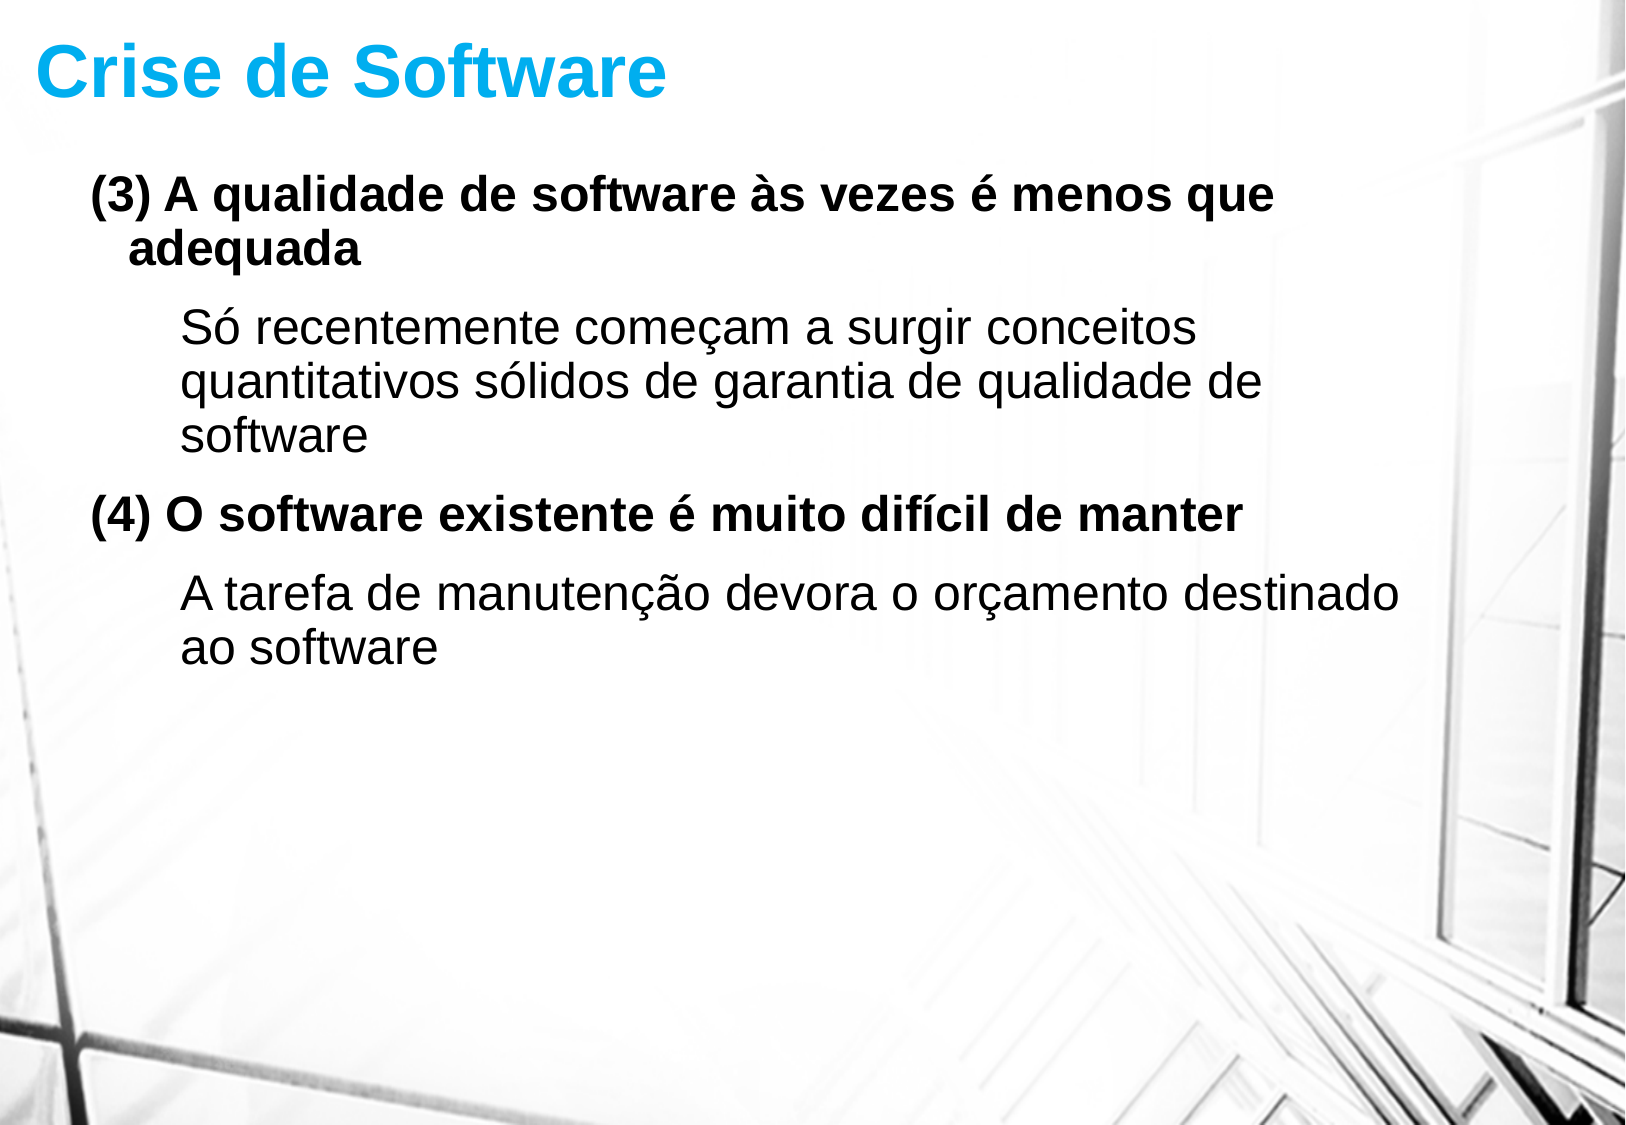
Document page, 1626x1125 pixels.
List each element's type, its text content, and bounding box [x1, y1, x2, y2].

picture [0, 0, 1626, 1125]
text_box (3) A qualidade de software às vezes é menos que adequada Só recentemente começam a surgir conceitos quantitativos sólidos de garantia de qualidade de software (4) O software existente é muito difícil de manter A tarefa de manutenção devora o orçamento destinado ao software [68, 160, 1456, 886]
text_box Crise de Software [21, 5, 1296, 120]
